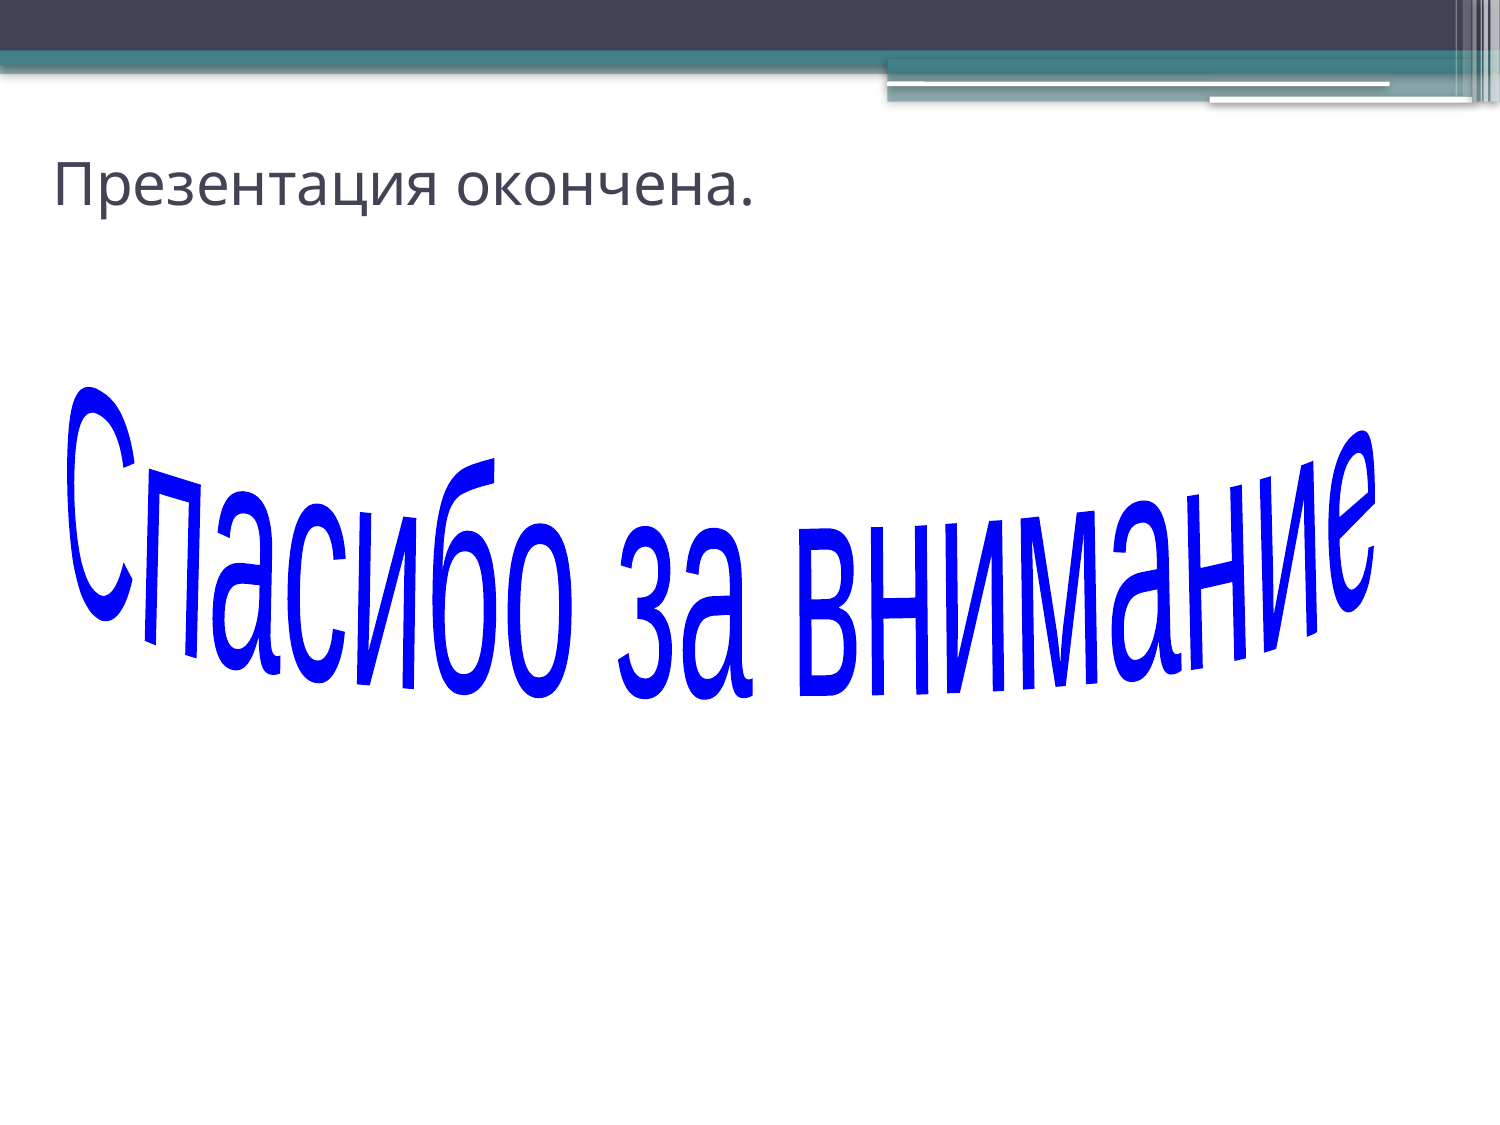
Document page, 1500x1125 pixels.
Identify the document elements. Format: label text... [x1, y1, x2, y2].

title Презентация окончена. [37, 137, 1425, 225]
